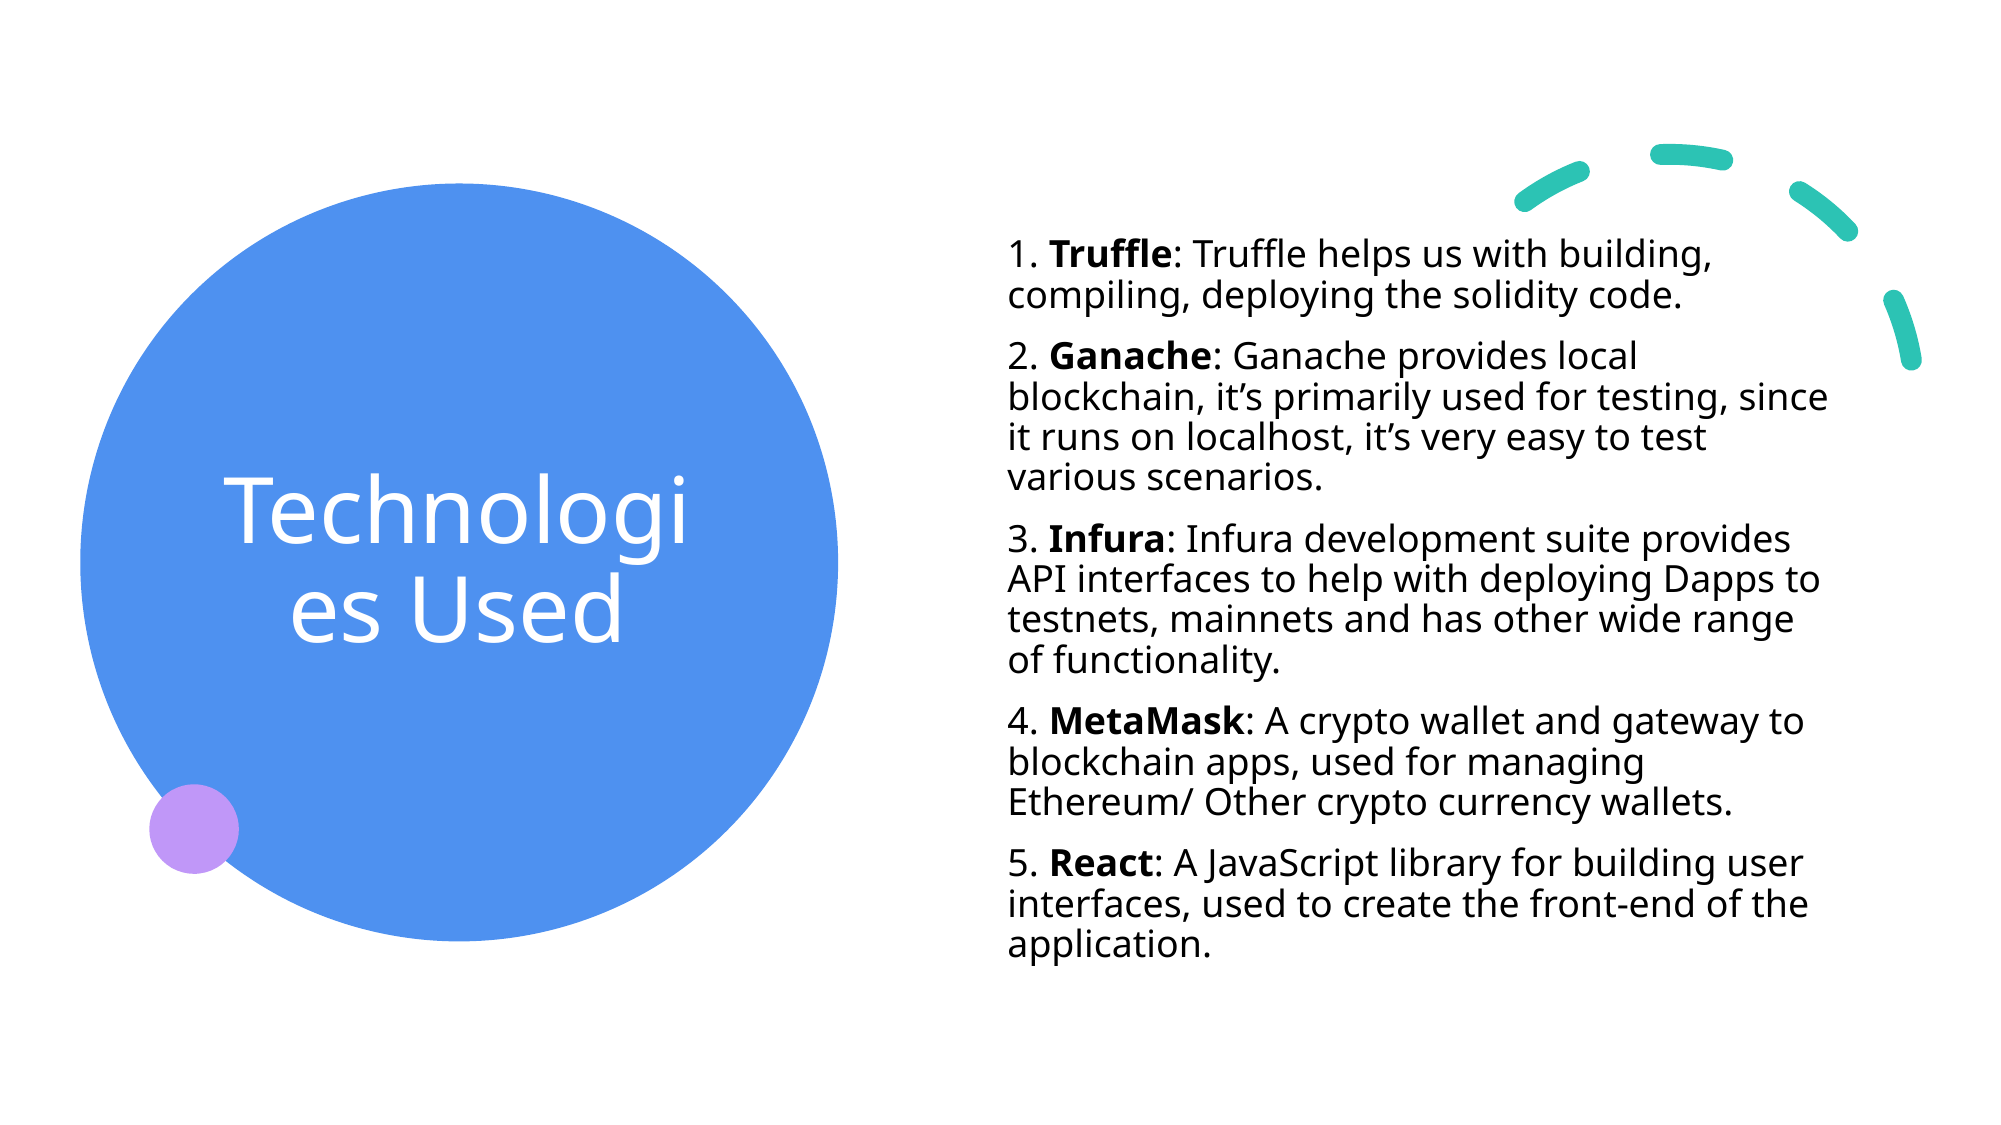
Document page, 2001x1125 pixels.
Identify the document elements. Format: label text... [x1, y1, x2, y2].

list 1. Truffle: Truffle helps us with building, compiling, deploying the solidity code. 2. Ganache: Ganache provides local blockchain, it’s primarily used for testing, since it runs on localhost, it’s very easy to test various scenarios. 3. Infura: Infura development suite provides API interfaces to help with deploying Dapps to testnets, mainnets and has other wide range of functionality. 4. MetaMask: A crypto wallet and gateway to blockchain apps, used for managing Ethereum/ Other crypto currency wallets. 5. React: A JavaScript library for building user interfaces, used to create the front-end of the application. [999, 277, 1839, 924]
title Technologies Used [191, 228, 724, 898]
